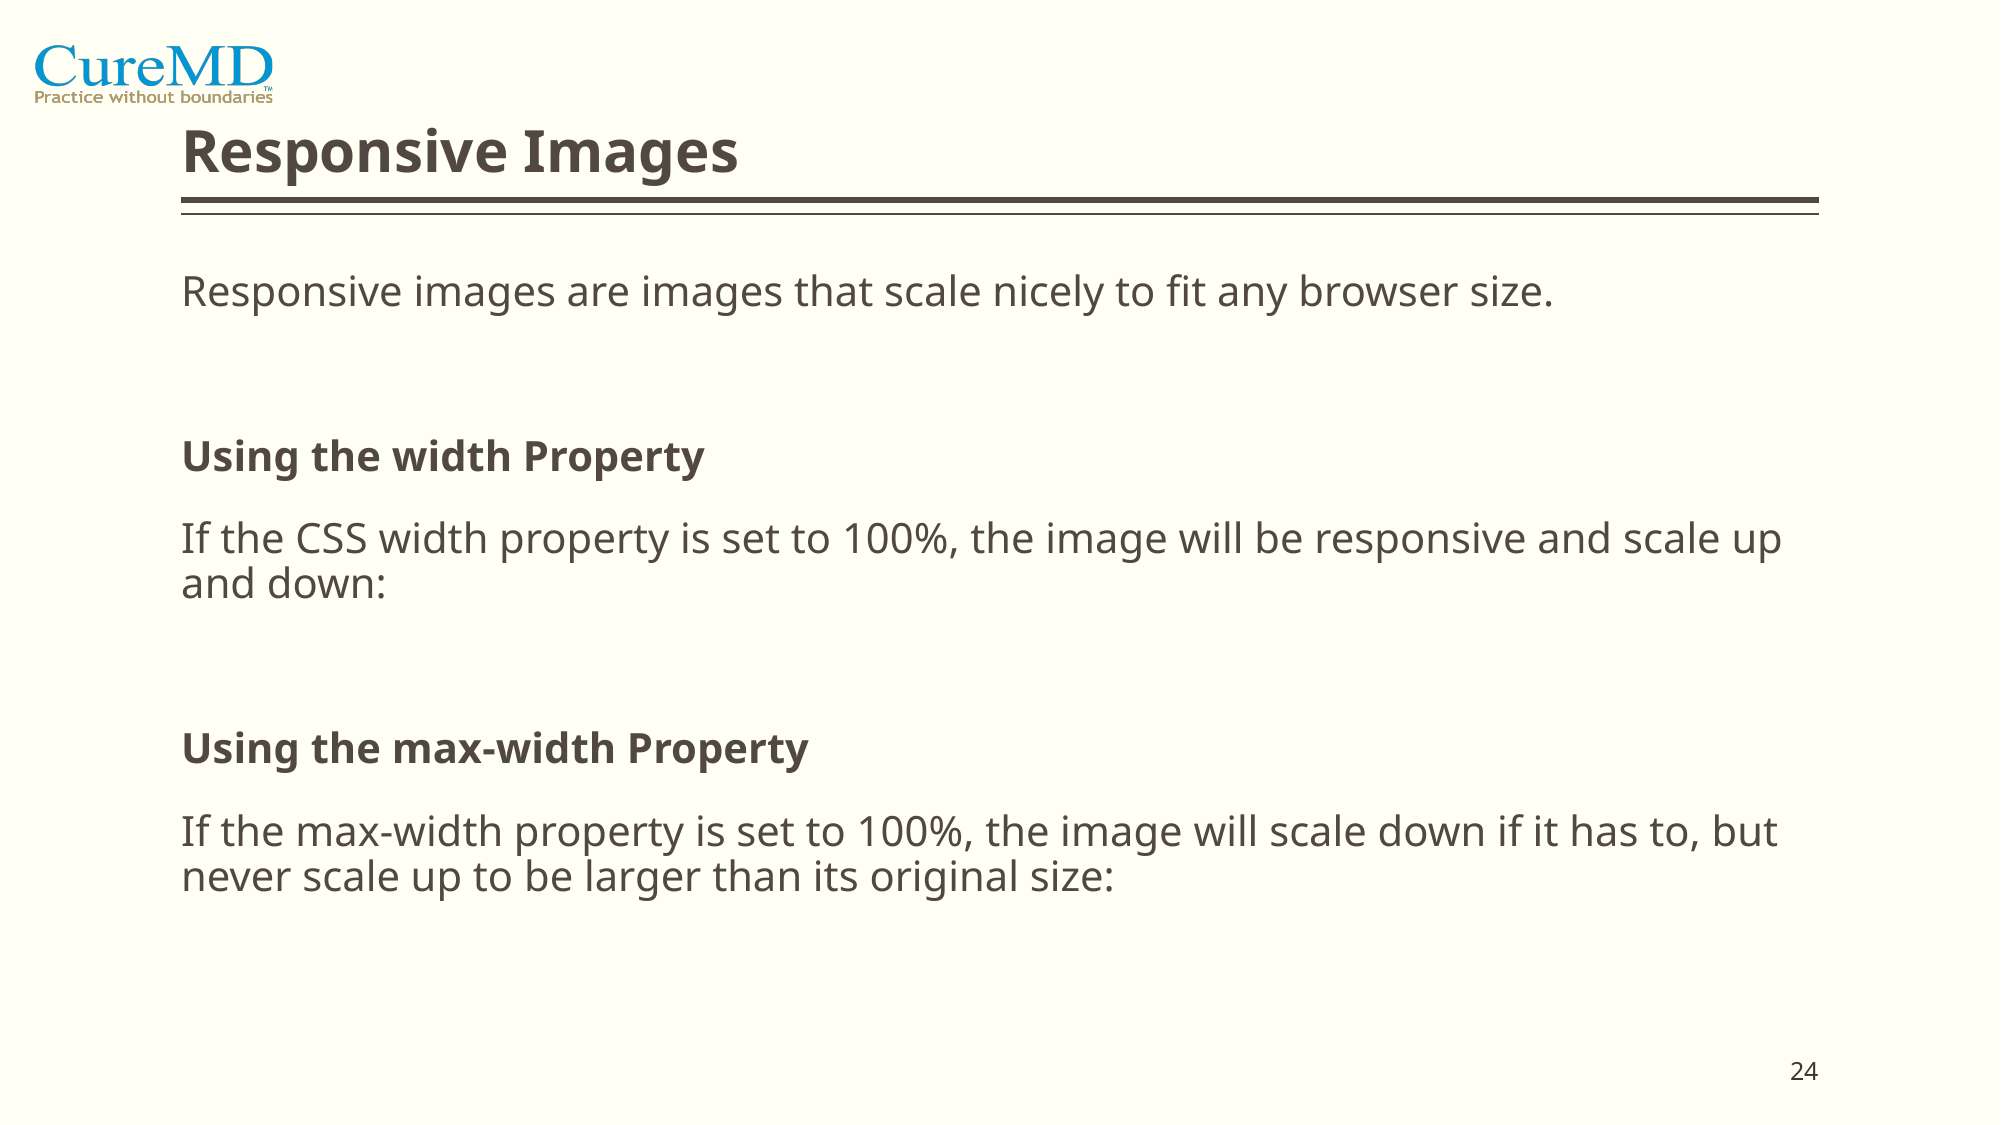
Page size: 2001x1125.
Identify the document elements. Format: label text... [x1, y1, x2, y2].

picture [35, 45, 181, 103]
list Responsive images are images that scale nicely to fit any browser size. Using the width Property If the CSS width property is set to 100%, the image will be responsive and scale up and down: Using the max-width Property If the max-width property is set to 100%, the image will scale down if it has to, but never scale up to be larger than its original size: [181, 262, 1819, 1013]
title Responsive Images [181, 12, 1819, 193]
picture [35, 45, 51, 60]
slide_number 24 [1518, 1042, 1819, 1103]
